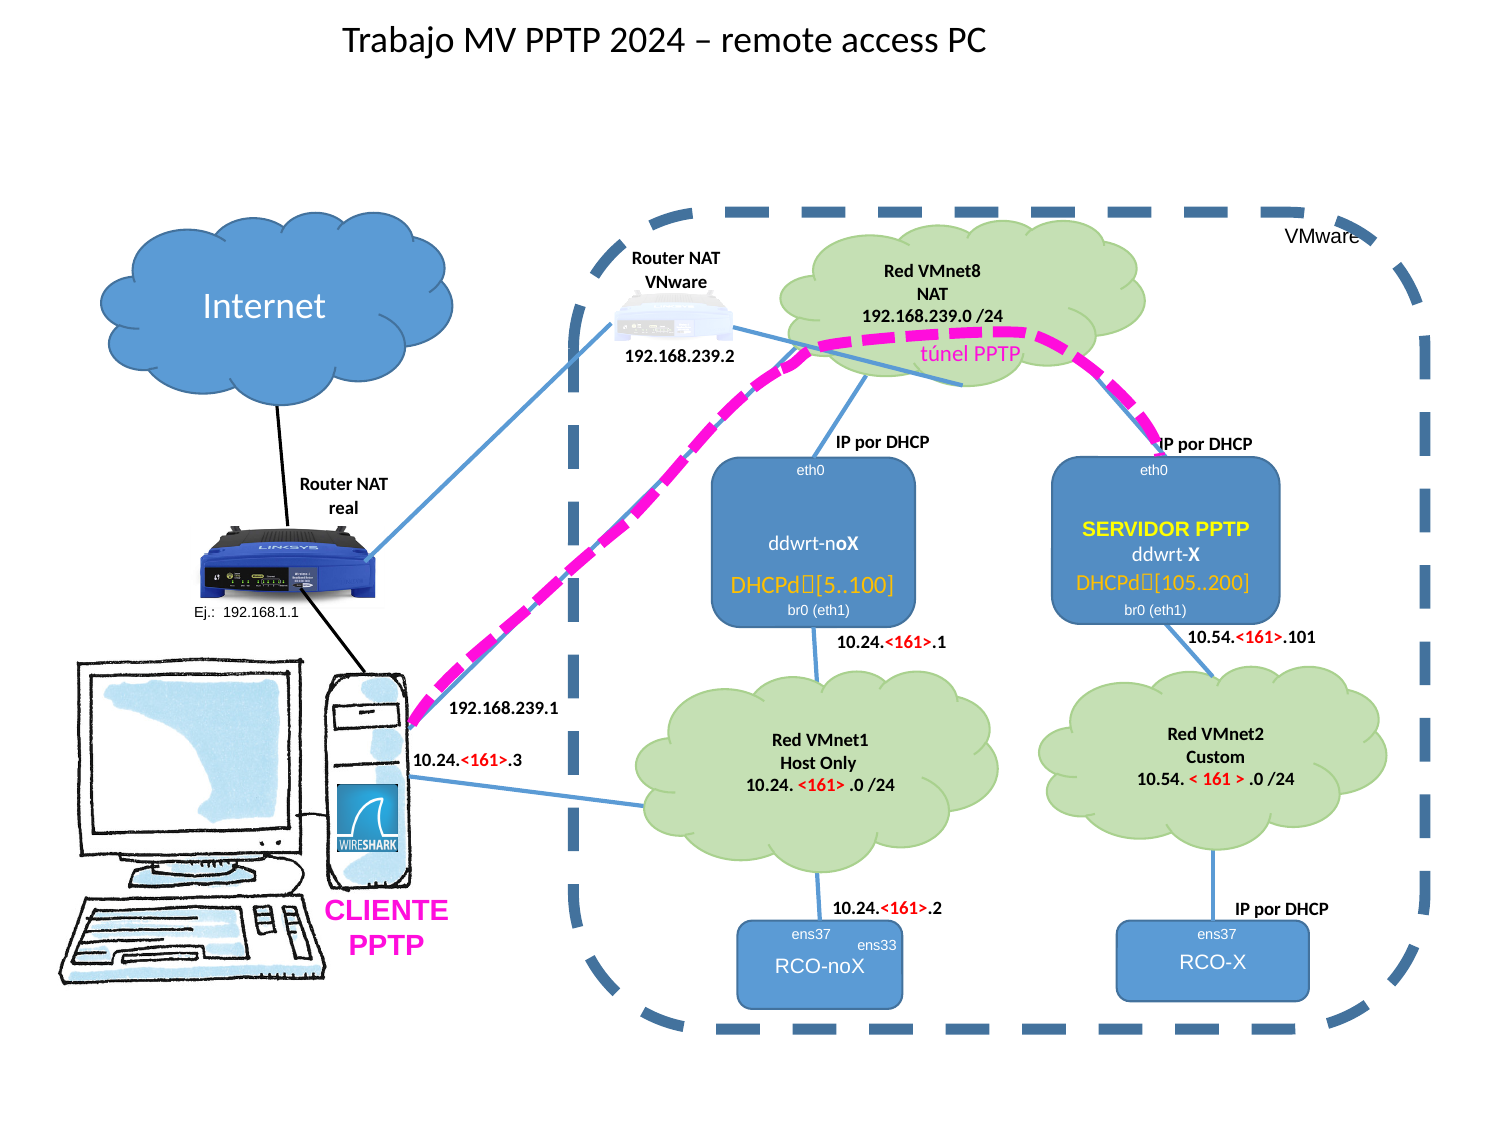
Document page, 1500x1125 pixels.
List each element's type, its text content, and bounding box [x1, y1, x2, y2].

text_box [38, 212, 1425, 1030]
text_box Trabajo MV PPTP 2024 – remote access PC [327, 7, 1011, 68]
